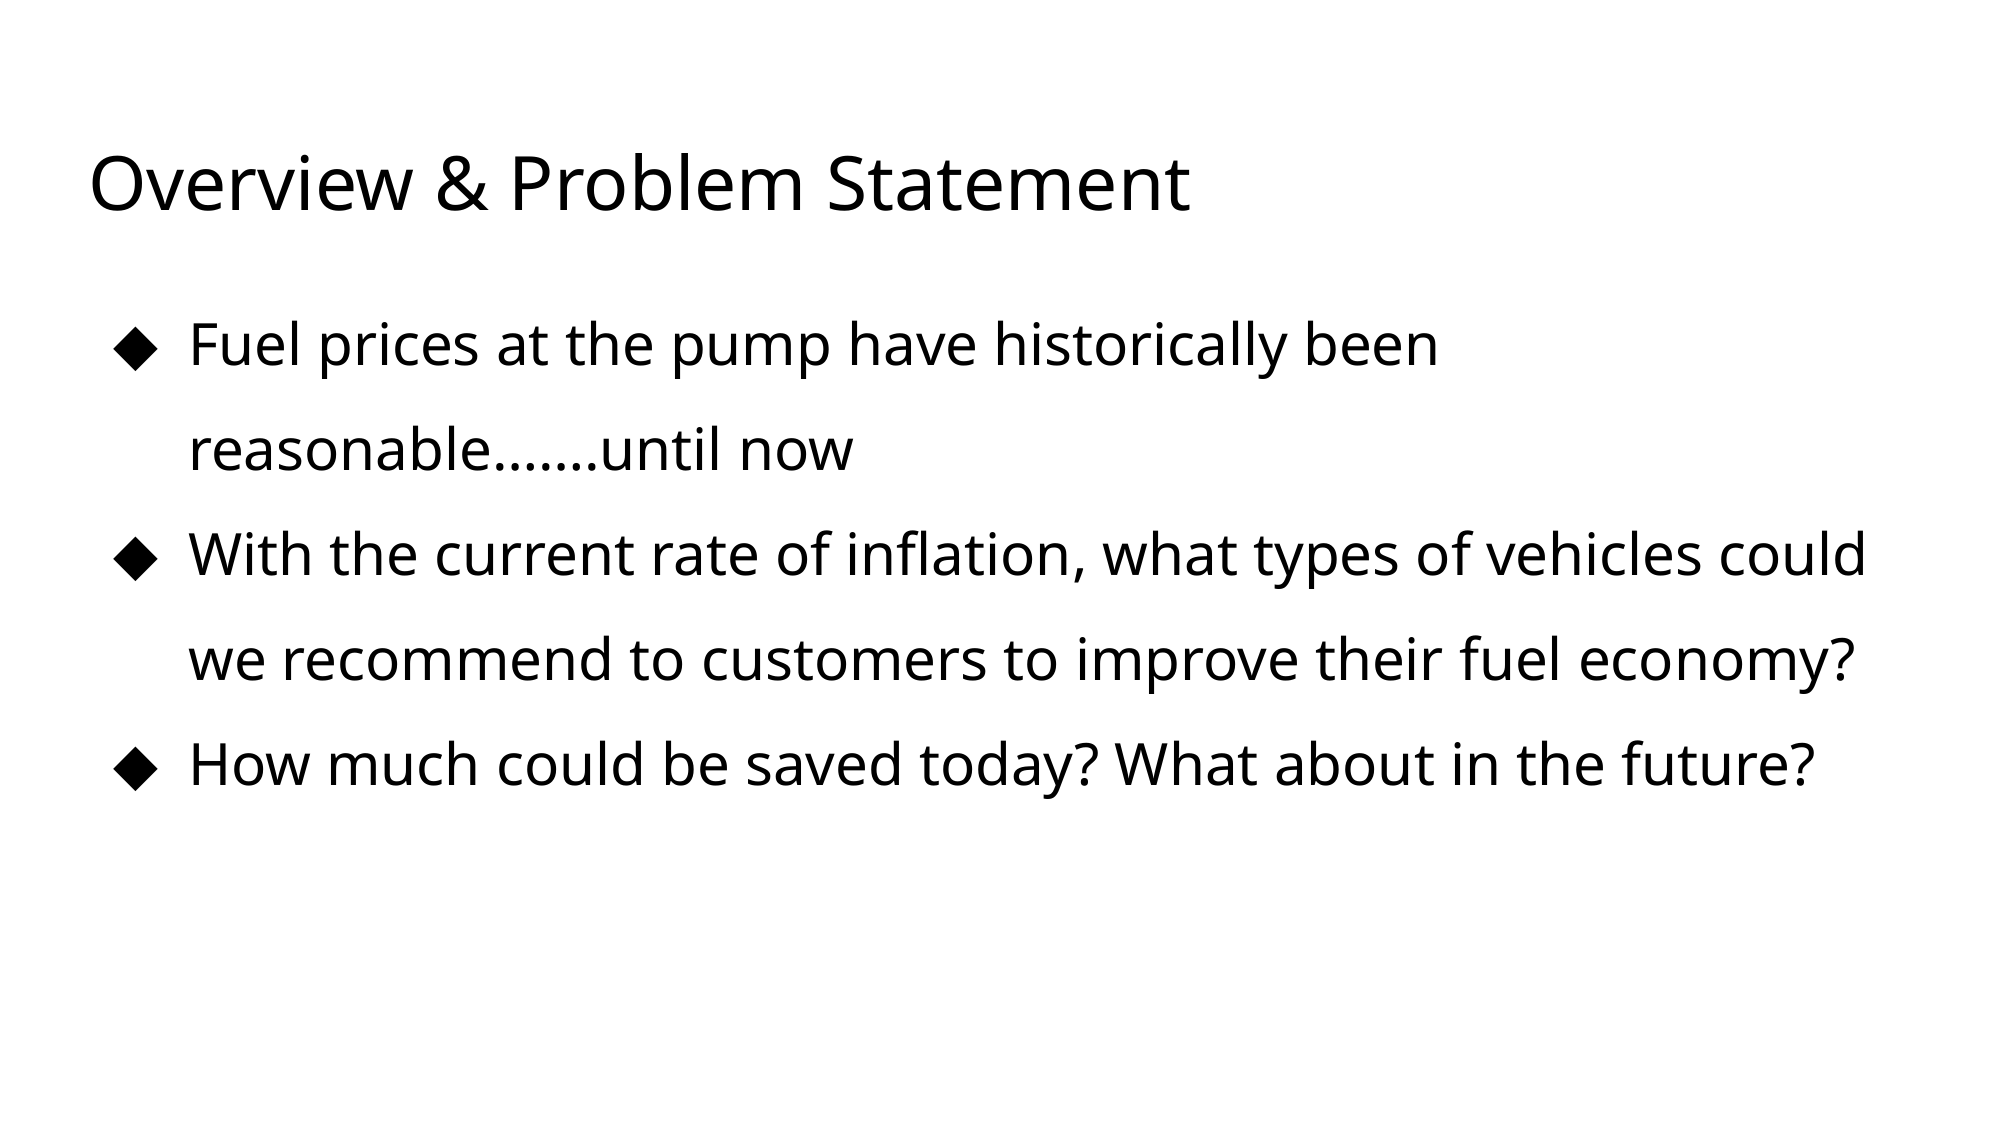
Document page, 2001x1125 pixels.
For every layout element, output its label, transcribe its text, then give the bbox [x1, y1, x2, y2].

title Overview & Problem Statement [68, 125, 2000, 247]
list Fuel prices at the pump have historically been reasonable…….until now With the current rate of inflation, what types of vehicles could we recommend to customers to improve their fuel economy? How much could be saved today? What about in the future? [68, 252, 1906, 1000]
